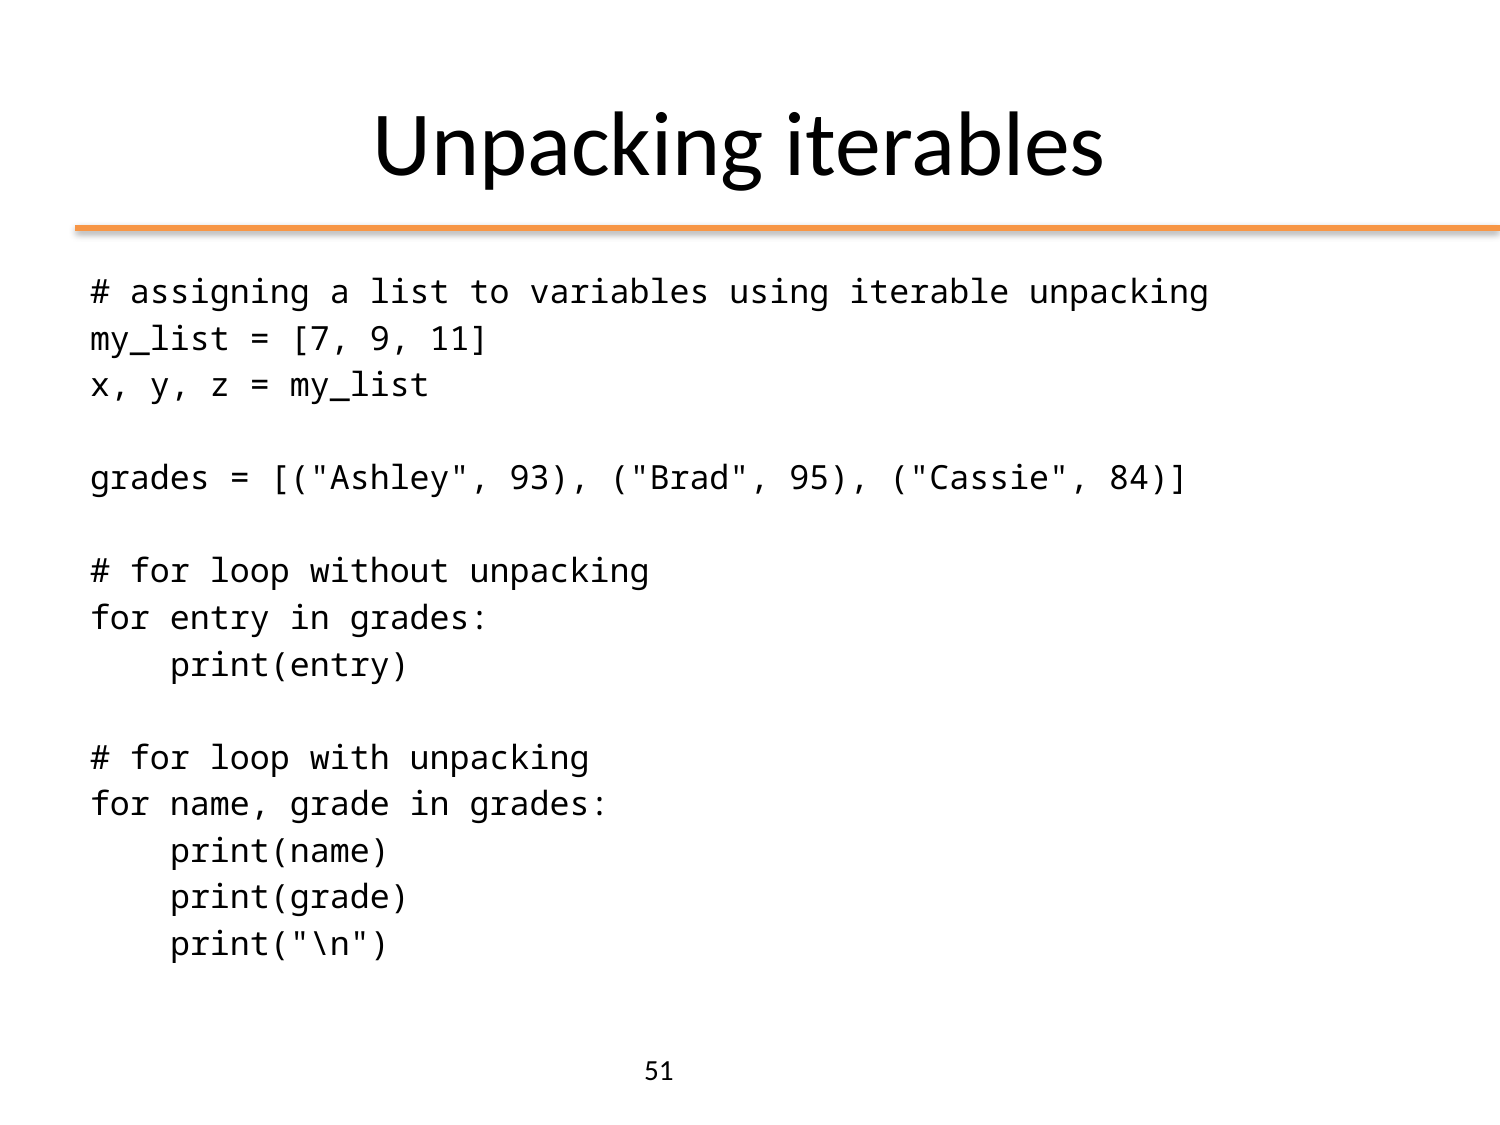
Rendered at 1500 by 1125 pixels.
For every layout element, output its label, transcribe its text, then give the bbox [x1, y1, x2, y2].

list # assigning a list to variables using iterable unpacking my_list = [7, 9, 11] x, y, z = my_list grades = [("Ashley", 93), ("Brad", 95), ("Cassie", 84)] # for loop without unpacking for entry in grades: print(entry) # for loop with unpacking for name, grade in grades: print(name) print(grade) print("\n") [75, 262, 1425, 1005]
title Unpacking iterables [75, 45, 1425, 233]
slide_number 51 [629, 1043, 1425, 1104]
